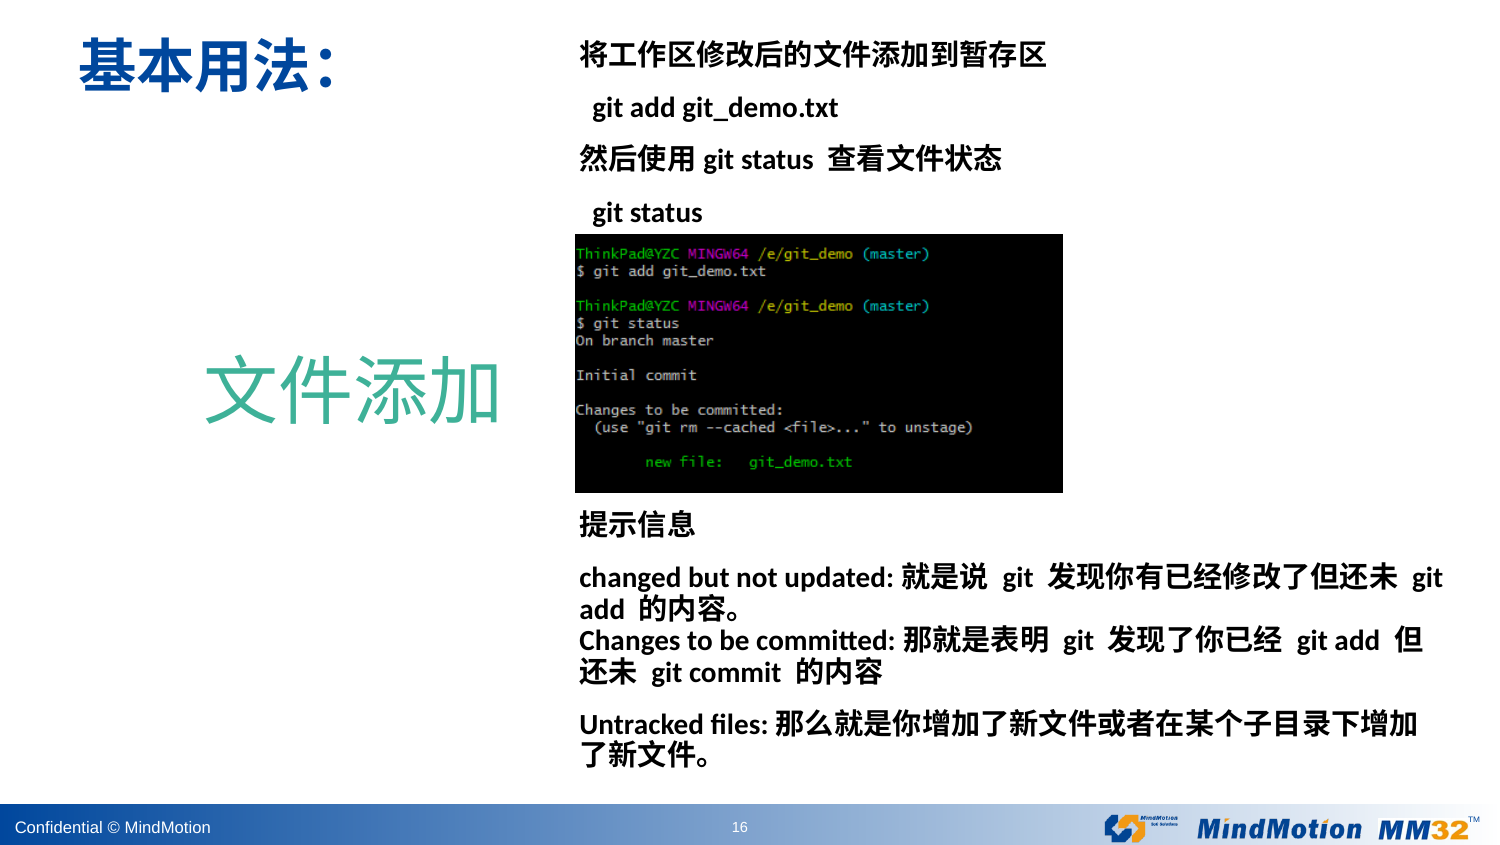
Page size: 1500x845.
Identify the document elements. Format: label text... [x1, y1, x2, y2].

slide_number 16 [564, 818, 915, 836]
picture [574, 234, 1063, 493]
text_box 文件添加 [57, 331, 569, 473]
title 基本用法： [63, 32, 564, 96]
picture [0, 804, 1500, 845]
text_box 将工作区修改后的文件添加到暂存区 git add git_demo.txt 然后使用git status 查看文件状态 git status 提示信息 changed but not updated:就是说 git 发现你有已经修改了但还未 git add 的内容。 Changes to be committed:那就是表明 git 发现了你已经 git add 但还未 git commit 的内容 Untracked files:那么就是你增加了新文件或者在某个子目录下增加了新文件。 [564, 32, 1463, 797]
